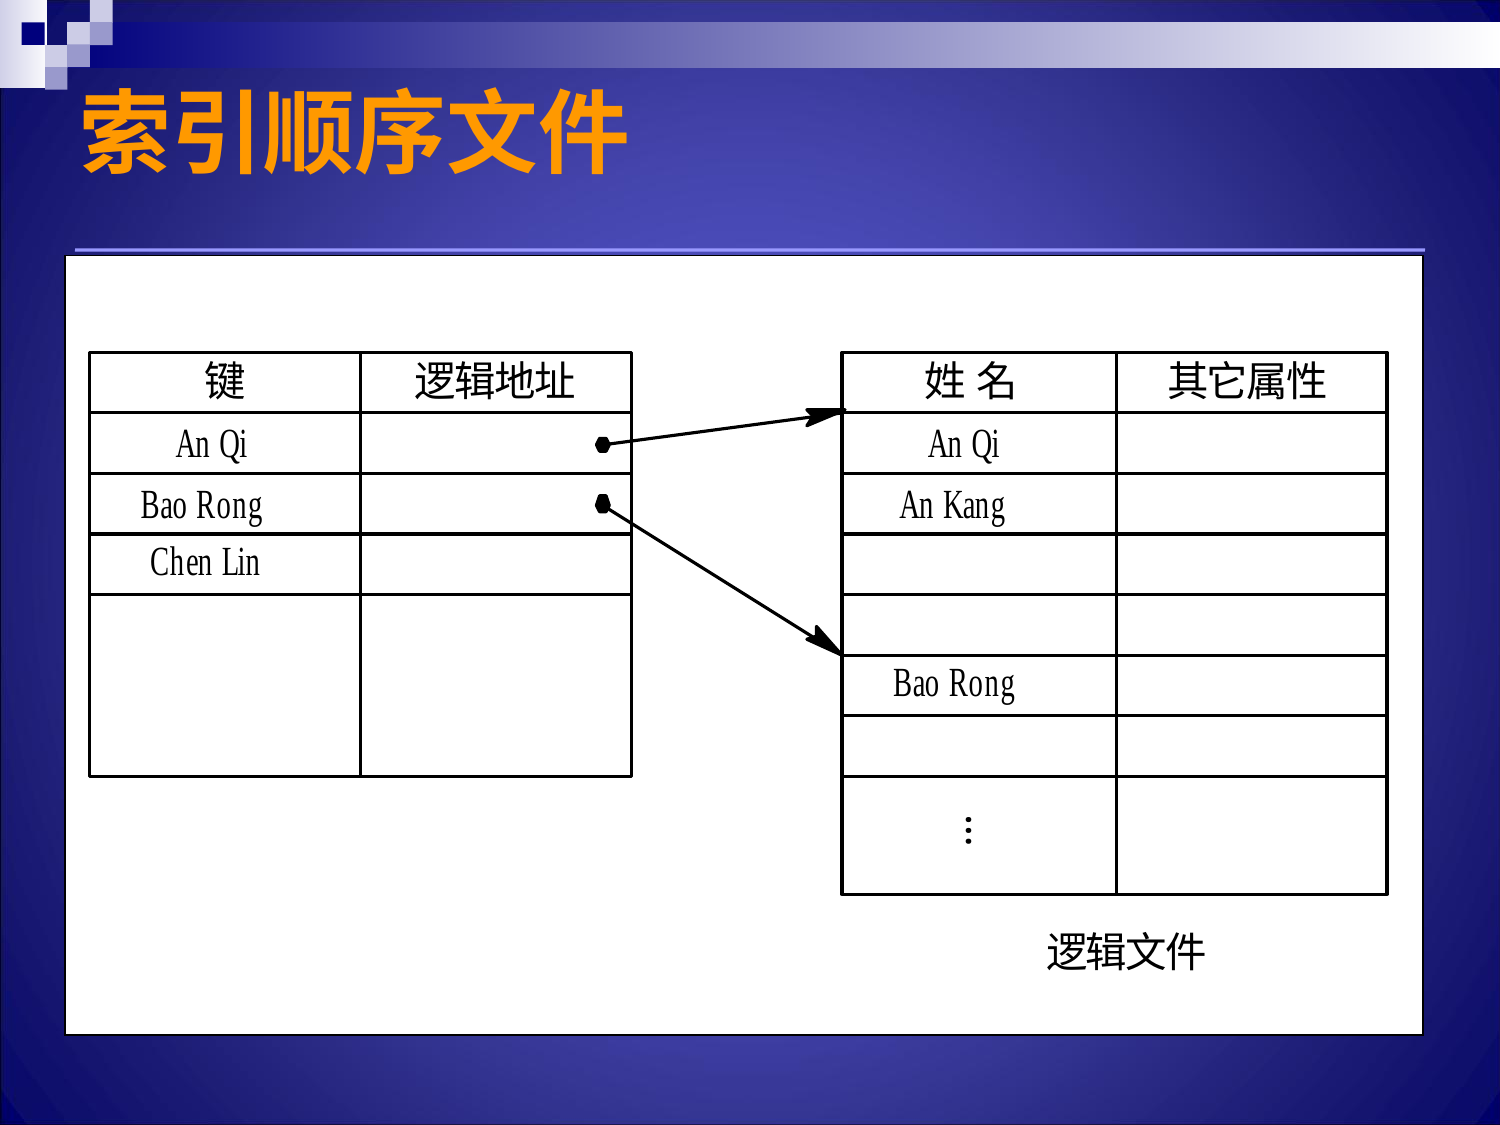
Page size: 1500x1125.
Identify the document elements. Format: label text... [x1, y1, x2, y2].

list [76, 339, 1400, 1000]
picture [0, 67, 1500, 1125]
title 索引顺序文件 [64, 42, 1390, 218]
picture [47, 0, 89, 45]
picture [113, 0, 1500, 22]
text_box [64, 255, 1424, 1035]
